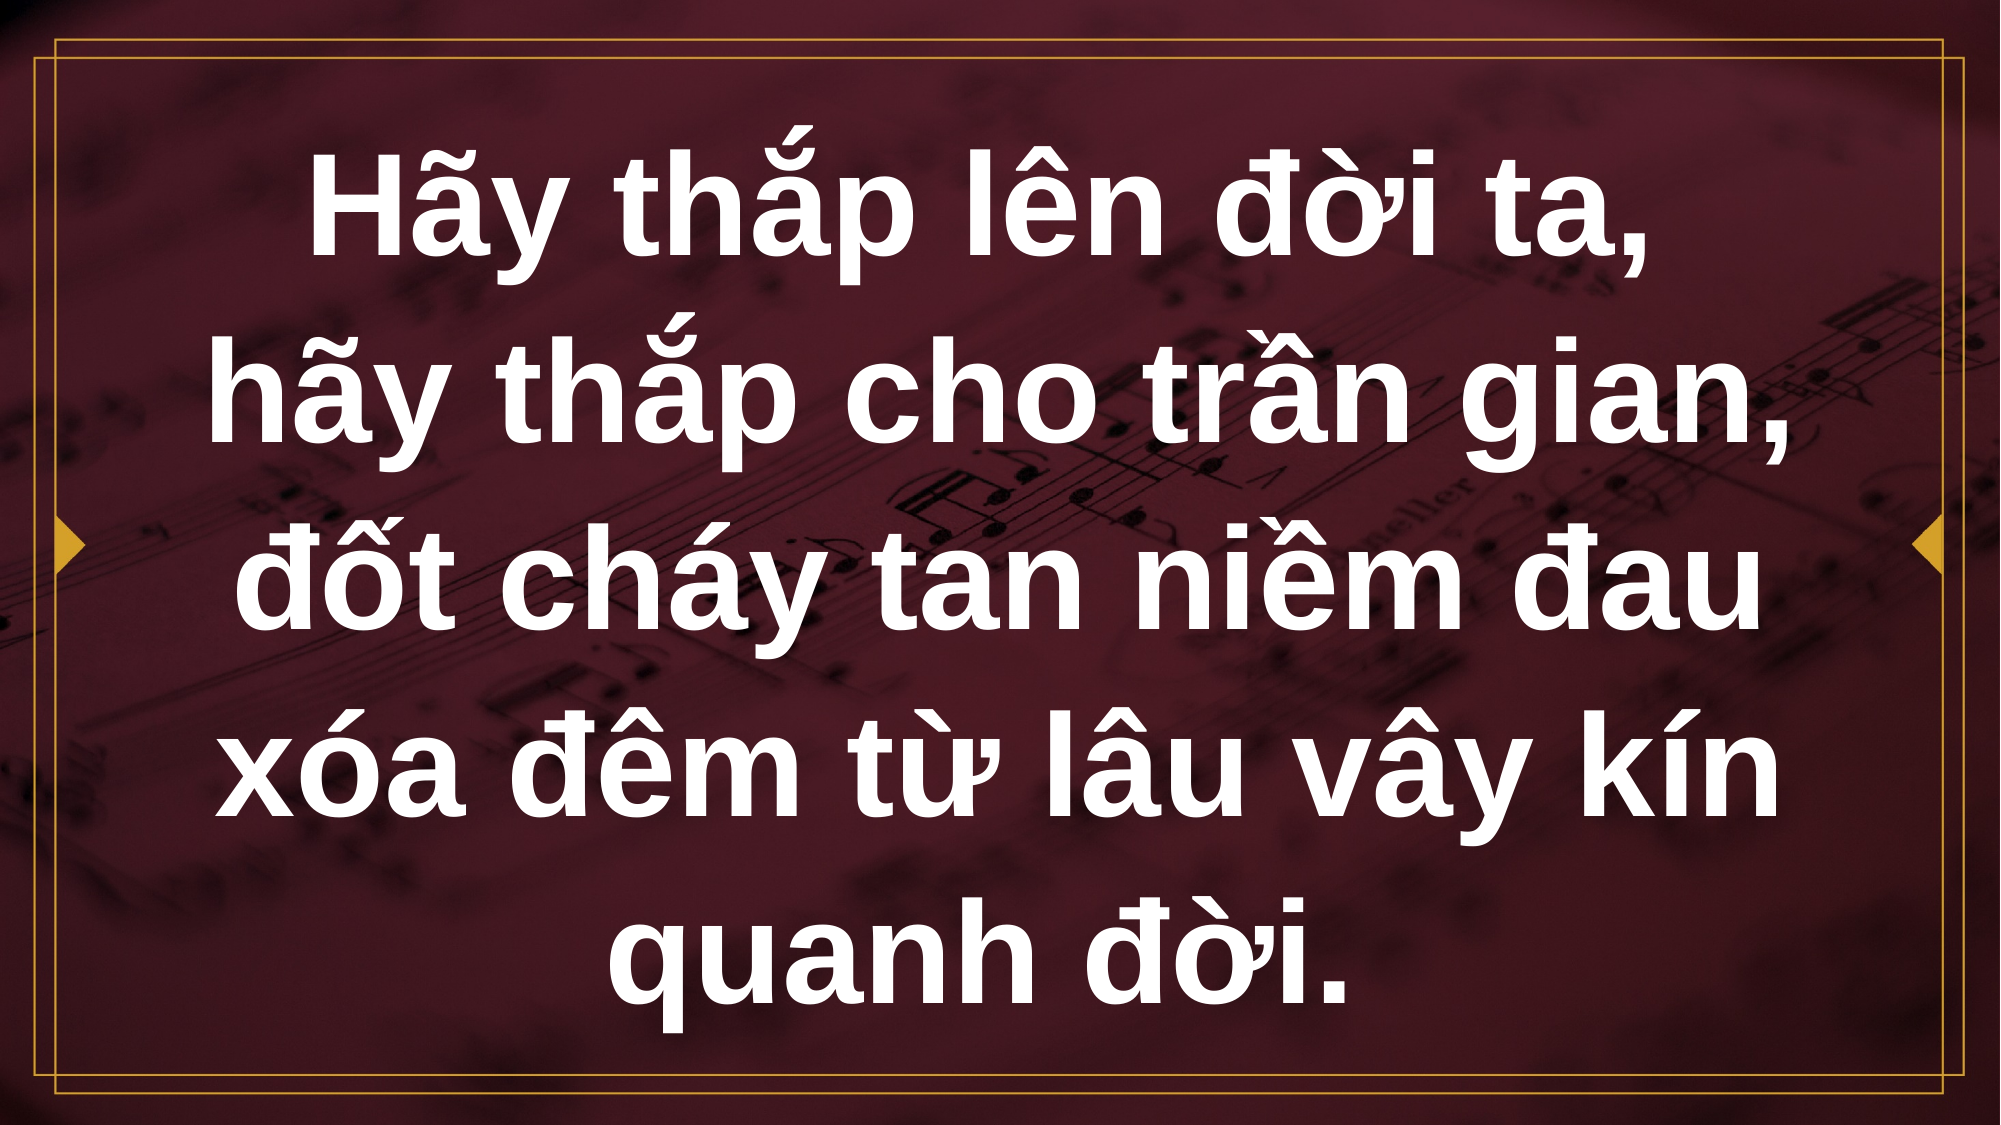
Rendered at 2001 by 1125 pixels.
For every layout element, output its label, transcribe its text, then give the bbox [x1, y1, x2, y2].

title Hãy thắp lên đời ta, hãy thắp cho trần gian, đốt cháy tan niềm đau xóa đêm từ lâu vây kín quanh đời. [55, 53, 1945, 1077]
picture [0, 0, 2000, 1125]
